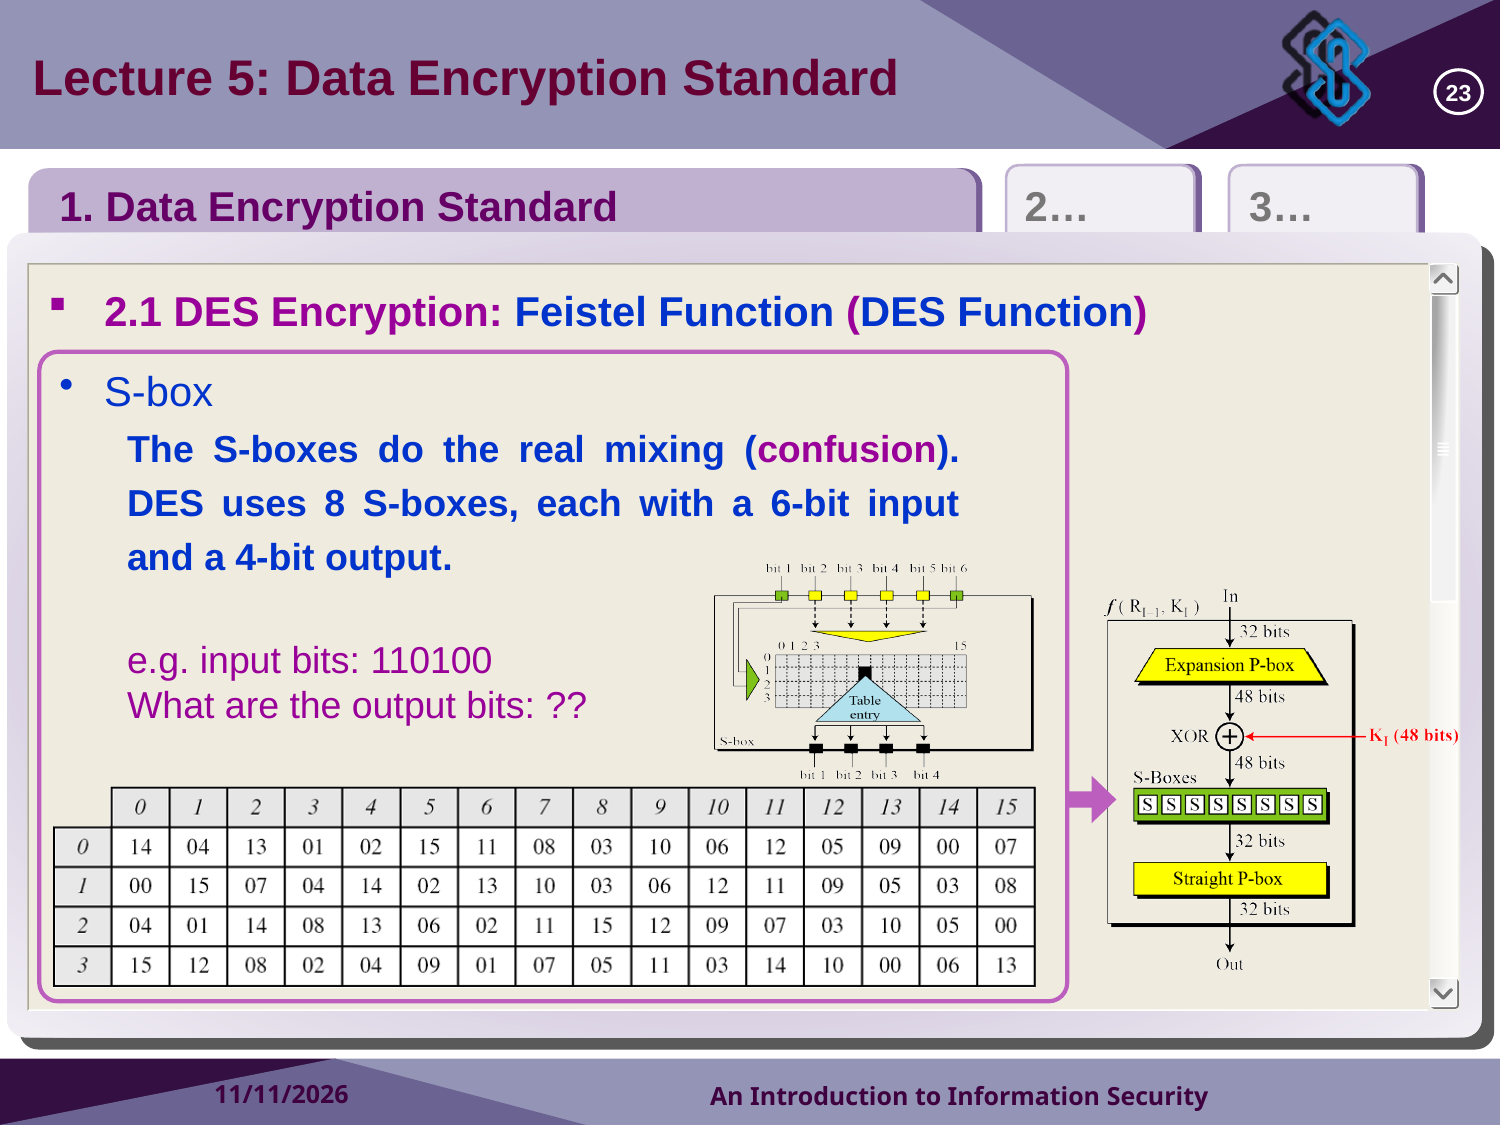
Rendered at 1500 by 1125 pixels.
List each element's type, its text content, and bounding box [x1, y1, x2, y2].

picture [1104, 585, 1459, 977]
title Lecture 5: Data Encryption Standard [17, 31, 1058, 121]
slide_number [199, 1073, 550, 1118]
slide_number 23 [1433, 68, 1484, 116]
picture [714, 562, 1034, 784]
picture [1268, 10, 1387, 129]
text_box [0, 159, 1500, 1059]
footer An Introduction to Information Security [695, 1073, 1412, 1118]
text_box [22, 258, 1465, 1016]
picture [52, 786, 1036, 988]
